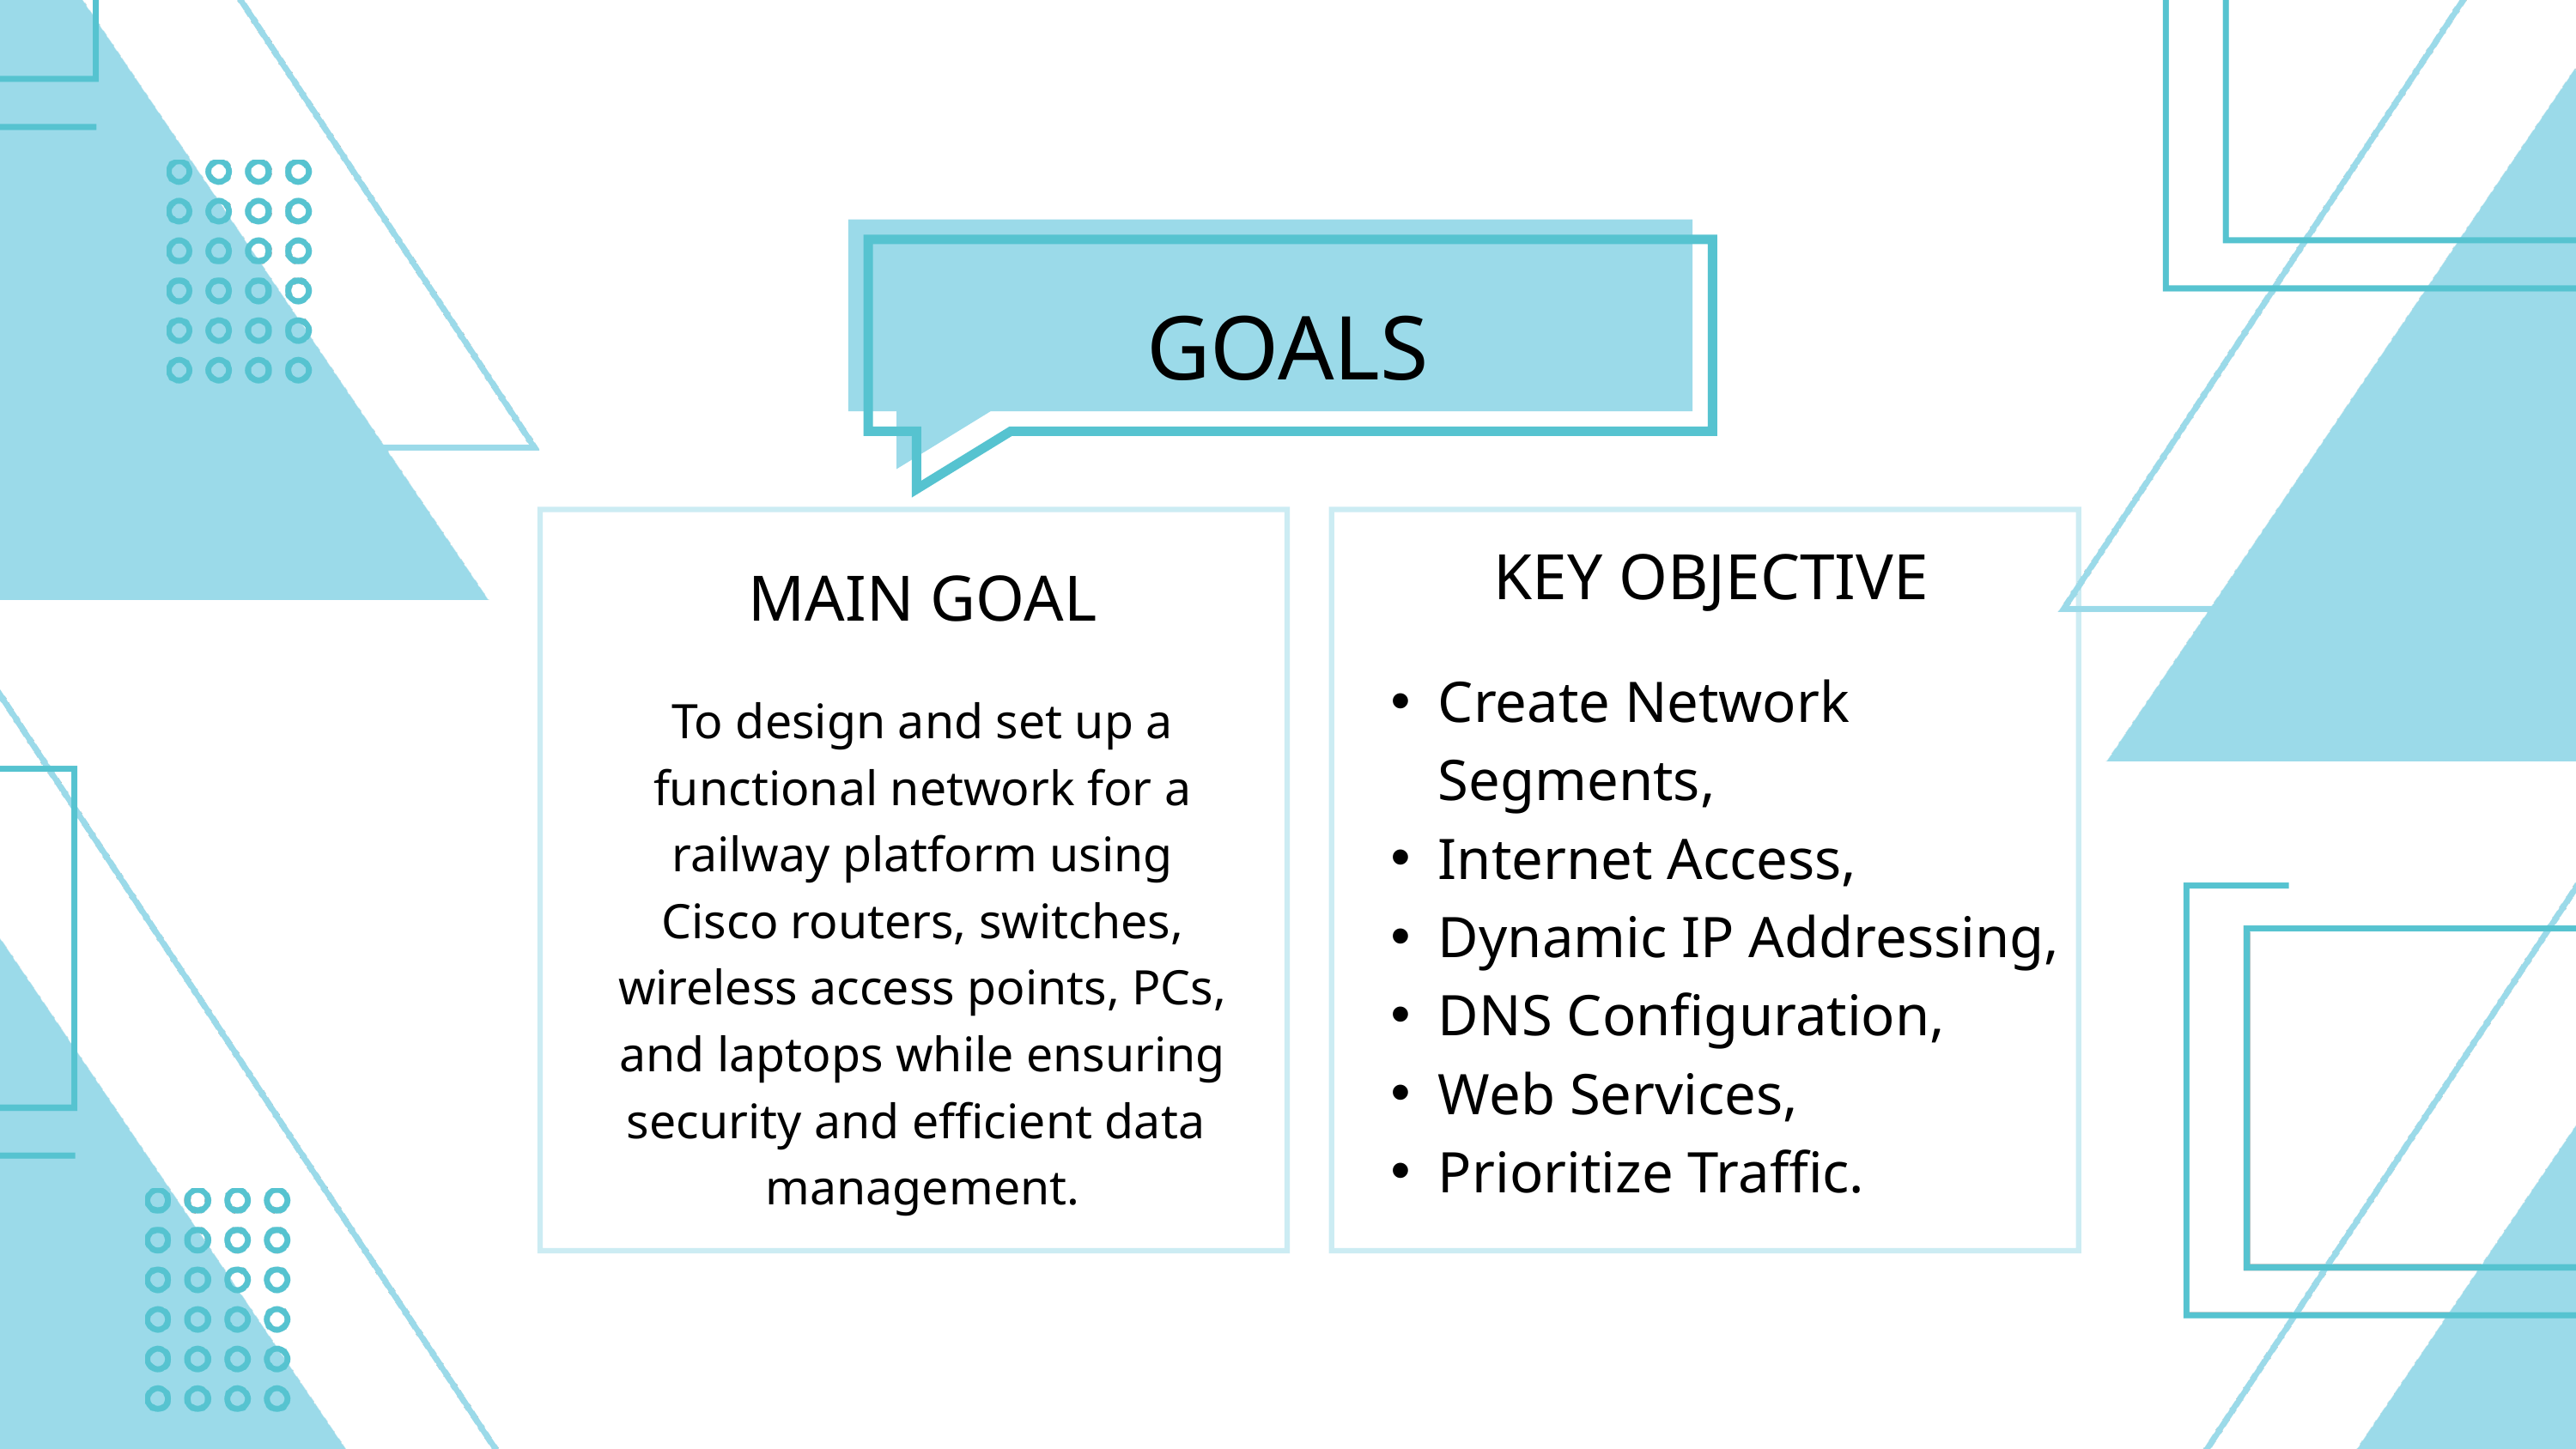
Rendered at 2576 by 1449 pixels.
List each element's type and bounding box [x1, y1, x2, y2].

text_box [867, 239, 1713, 489]
text_box [0, 689, 519, 1449]
text_box [848, 219, 1693, 470]
text_box [1331, 509, 2079, 1252]
text_box [539, 509, 1288, 1252]
text_box [2078, 849, 2576, 1449]
text_box [2057, 0, 2576, 761]
text_box [0, 0, 540, 600]
